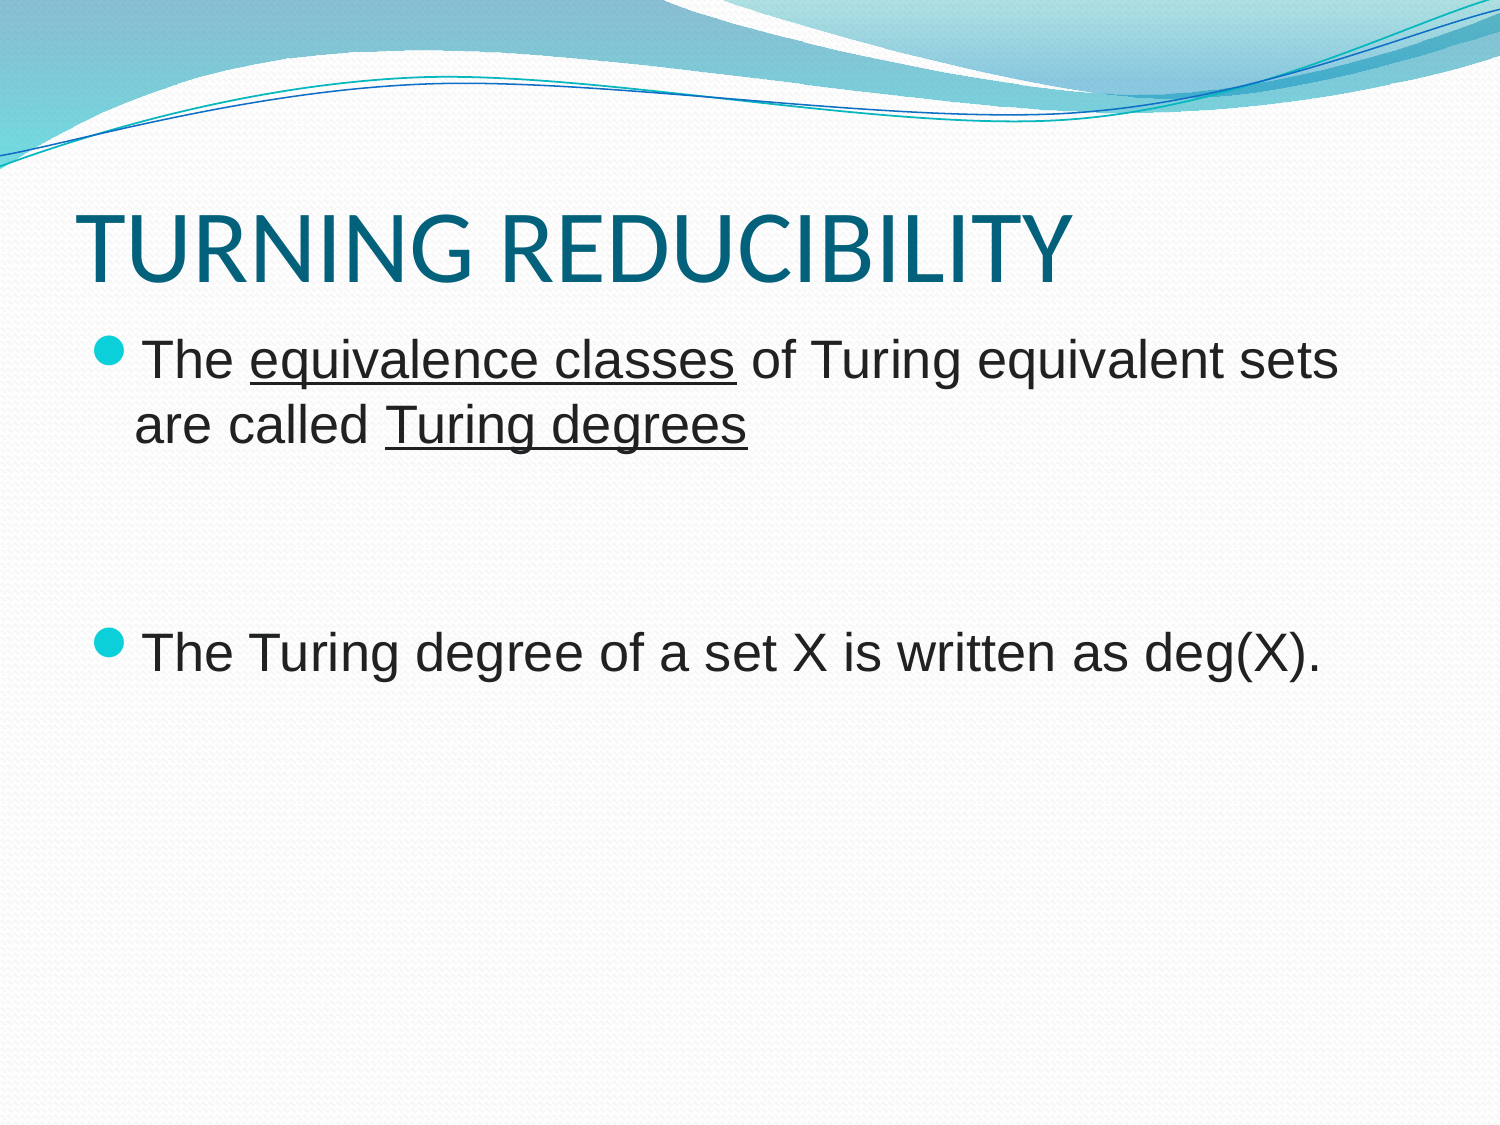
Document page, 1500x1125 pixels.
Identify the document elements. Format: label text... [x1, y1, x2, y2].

title TURNING REDUCIBILITY [75, 115, 1425, 303]
list The equivalence classes of Turing equivalent sets are called Turing degrees The Turing degree of a set X is written as deg(X). [75, 317, 1425, 1038]
